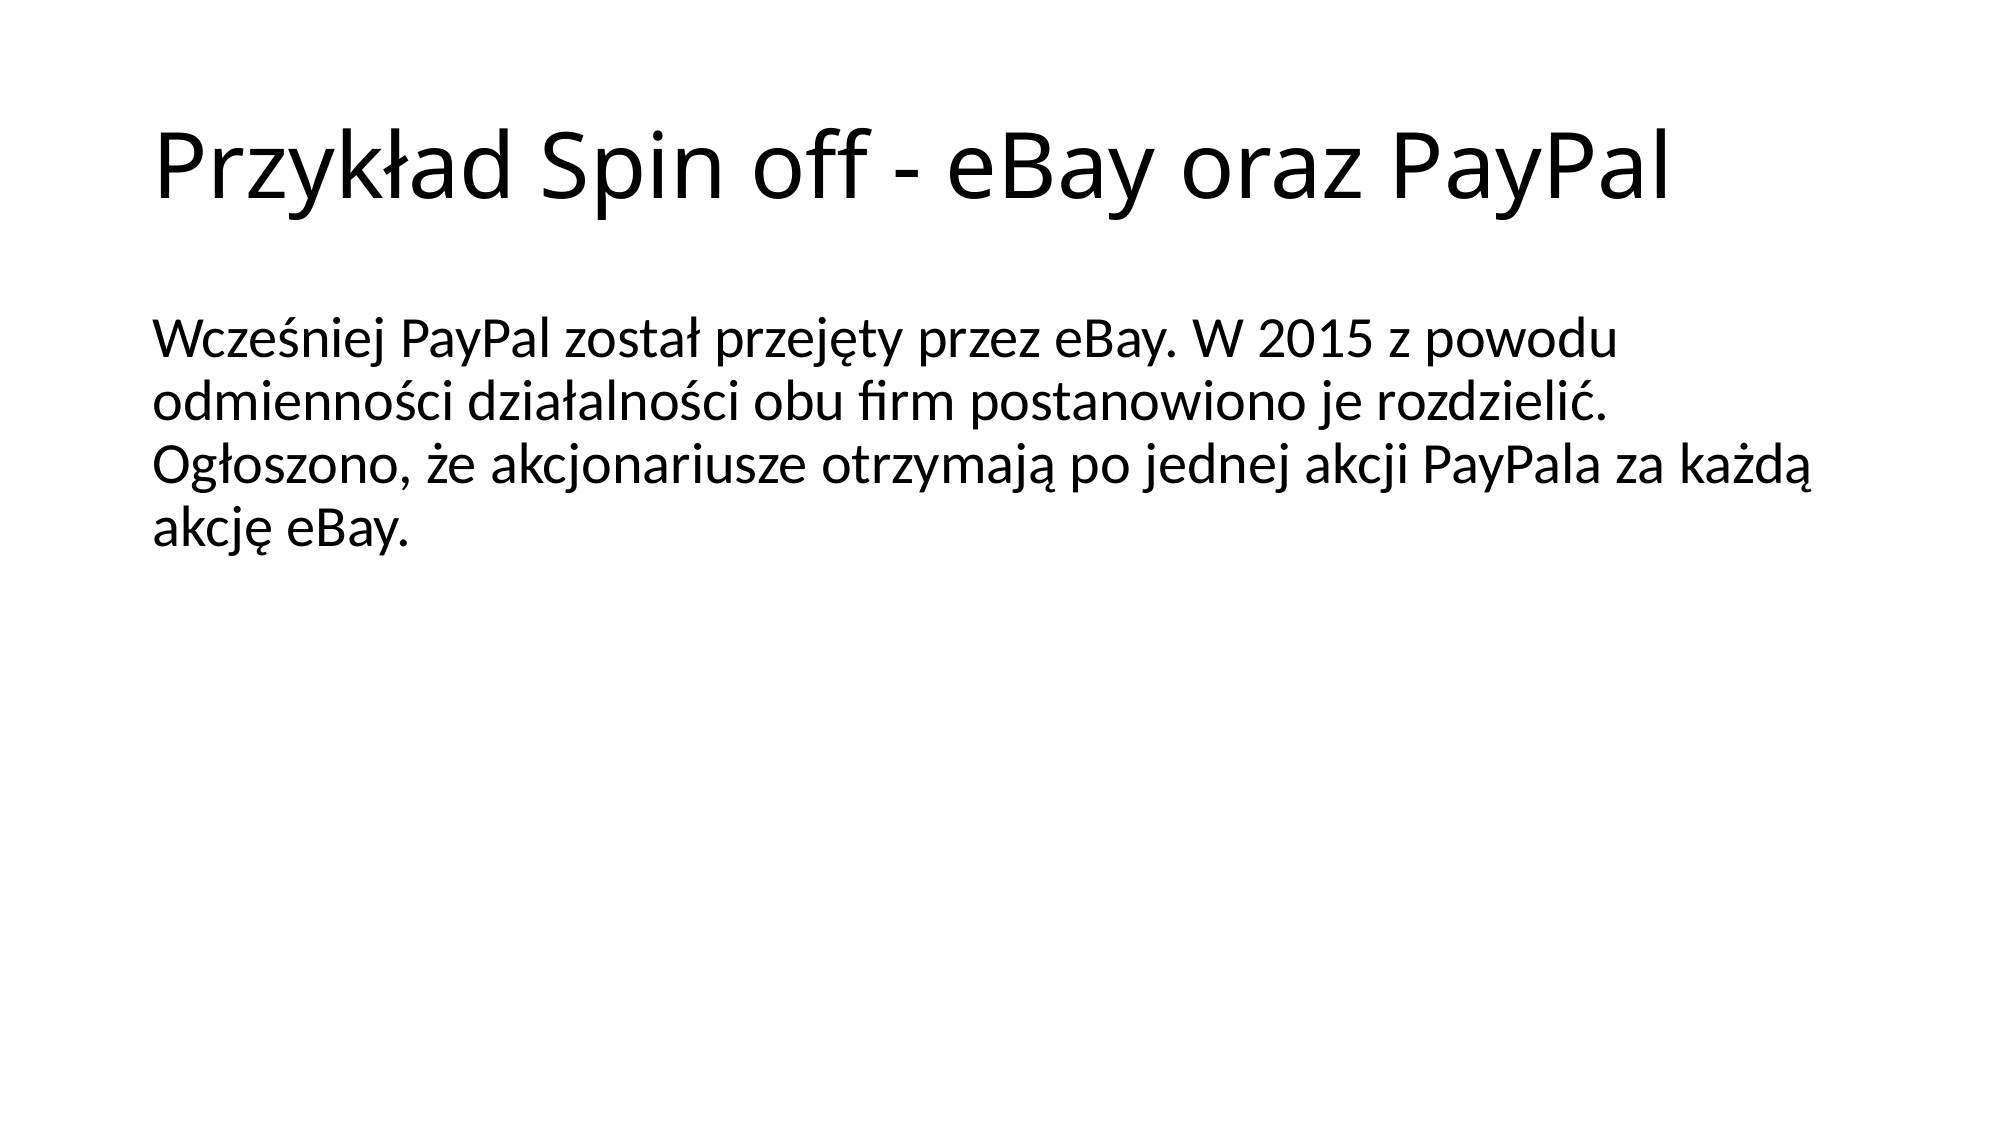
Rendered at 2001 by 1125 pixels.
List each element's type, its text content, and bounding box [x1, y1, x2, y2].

title Przykład Spin off - eBay oraz PayPal [137, 59, 1863, 278]
list Wcześniej PayPal został przejęty przez eBay. W 2015 z powodu odmienności działalności obu firm postanowiono je rozdzielić. Ogłoszono, że akcjonariusze otrzymają po jednej akcji PayPala za każdą akcję eBay. [137, 299, 1863, 1014]
